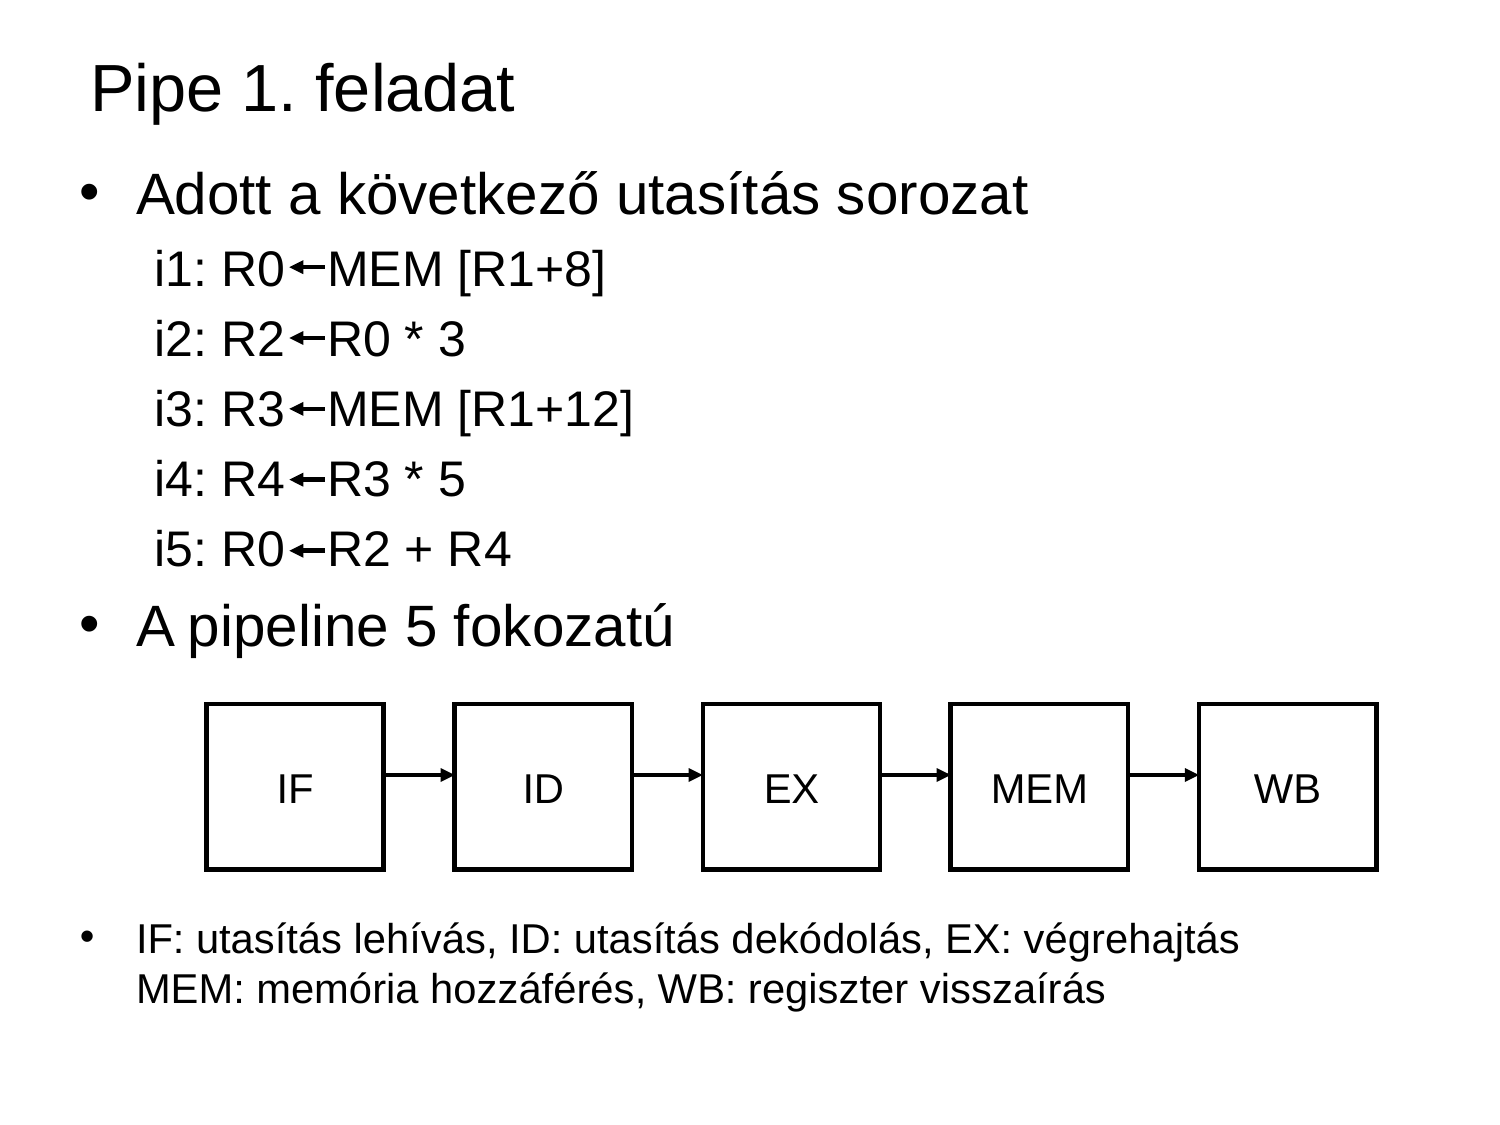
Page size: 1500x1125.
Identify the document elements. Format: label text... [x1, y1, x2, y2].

text_box MEM [950, 704, 1129, 870]
text_box EX [702, 704, 881, 870]
list Adott a következő utasítás sorozat i1: R0 MEM [R1+8] i2: R2 R0 * 3 i3: R3 MEM [R1+12] i4: R4 R3 * 5 i5: R0 R2 + R4 A pipeline 5 fokozatú IF: utasítás lehívás, ID: utasítás dekódolás, EX: végrehajtás MEM: memória hozzáférés, WB: regiszter visszaírás [64, 148, 1415, 1047]
text_box ID [454, 704, 632, 870]
text_box WB [1198, 704, 1377, 870]
text_box IF [206, 704, 384, 870]
title Pipe 1. feladat [75, 45, 1105, 126]
